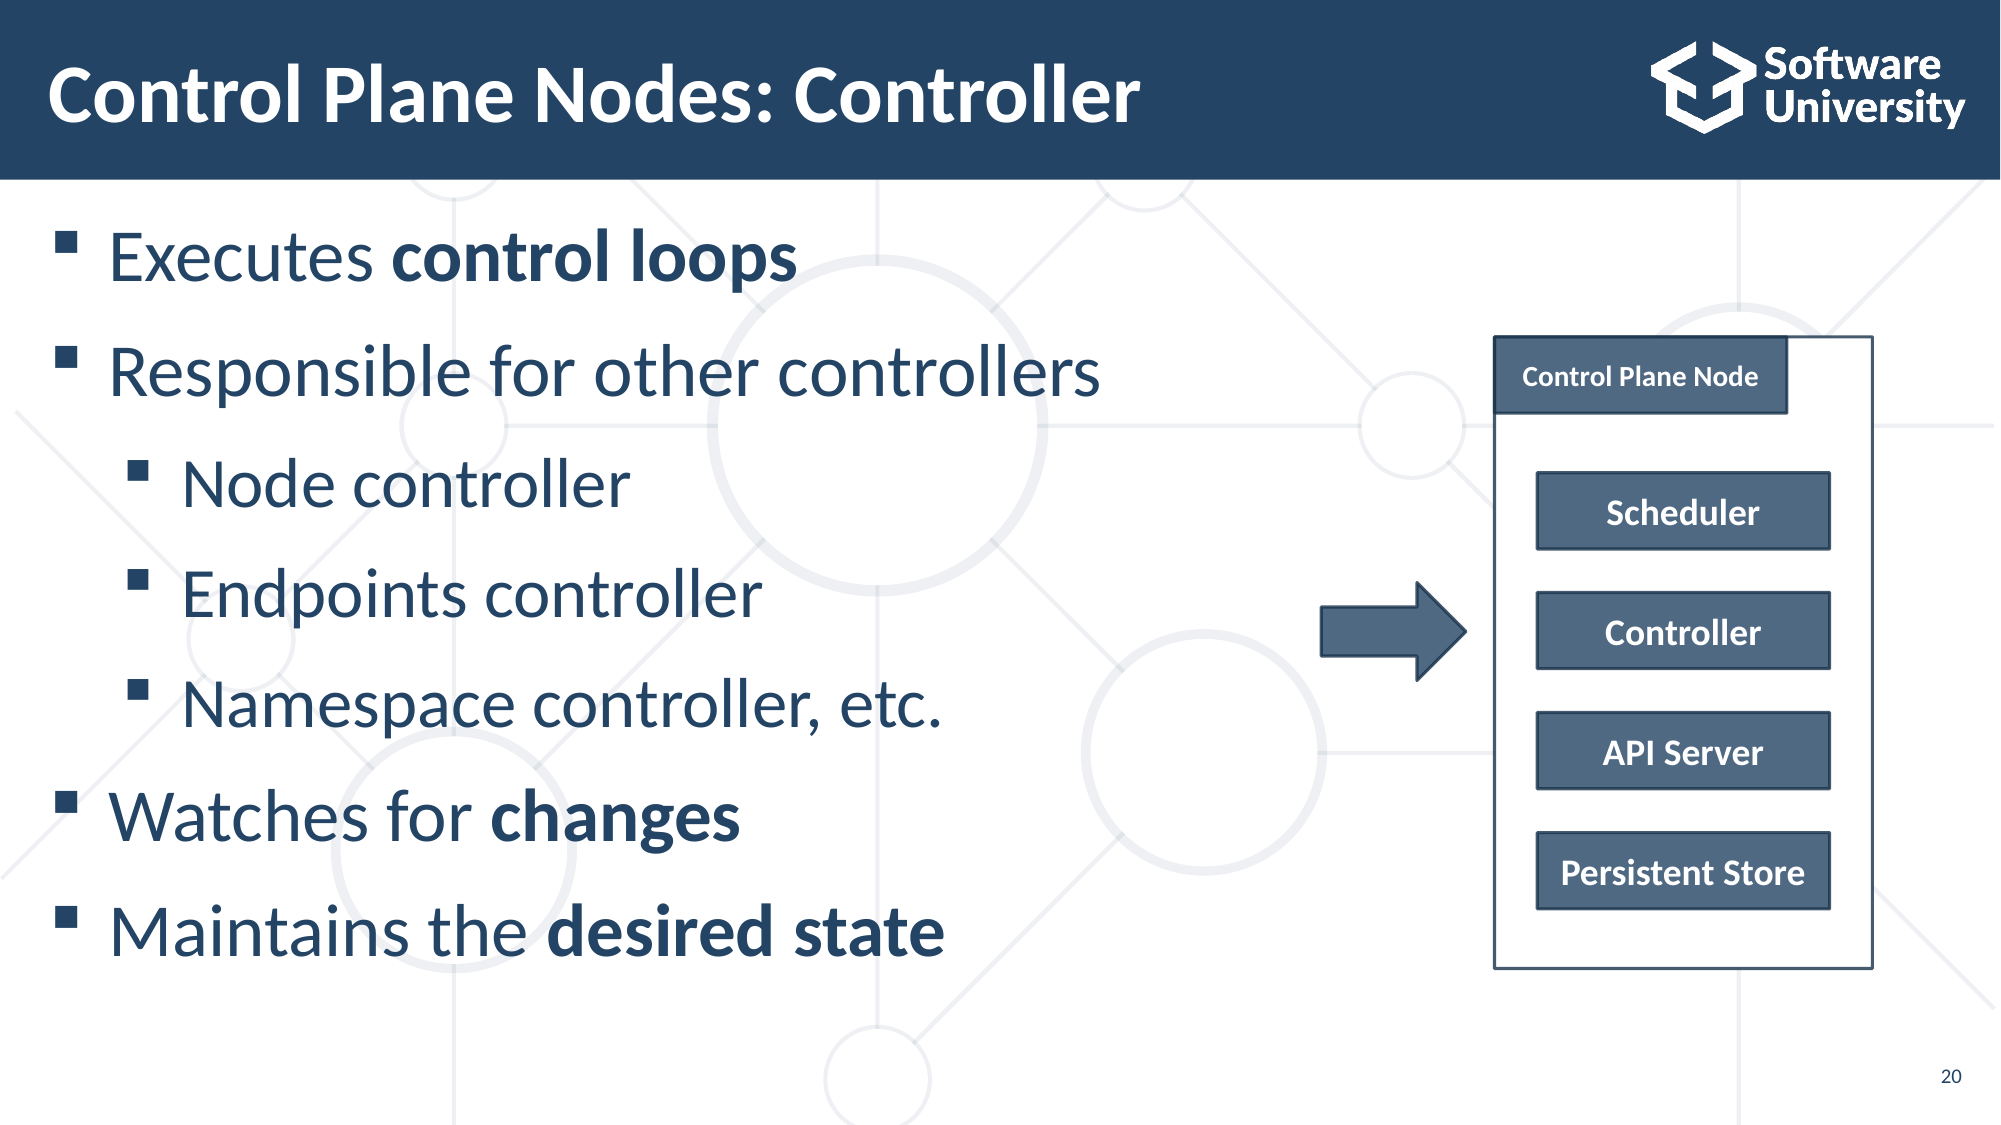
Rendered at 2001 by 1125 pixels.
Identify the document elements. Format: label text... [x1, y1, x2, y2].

list Executes control loops Responsible for other controllers Node controller Endpoints controller Namespace controller, etc. Watches for changes Maintains the desired state [31, 200, 1236, 1103]
slide_number 20 [1897, 1049, 1968, 1101]
text_box [1319, 580, 1469, 683]
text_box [1494, 336, 1873, 969]
picture [1651, 41, 1966, 134]
title Control Plane Nodes: Controller [31, 16, 1625, 162]
